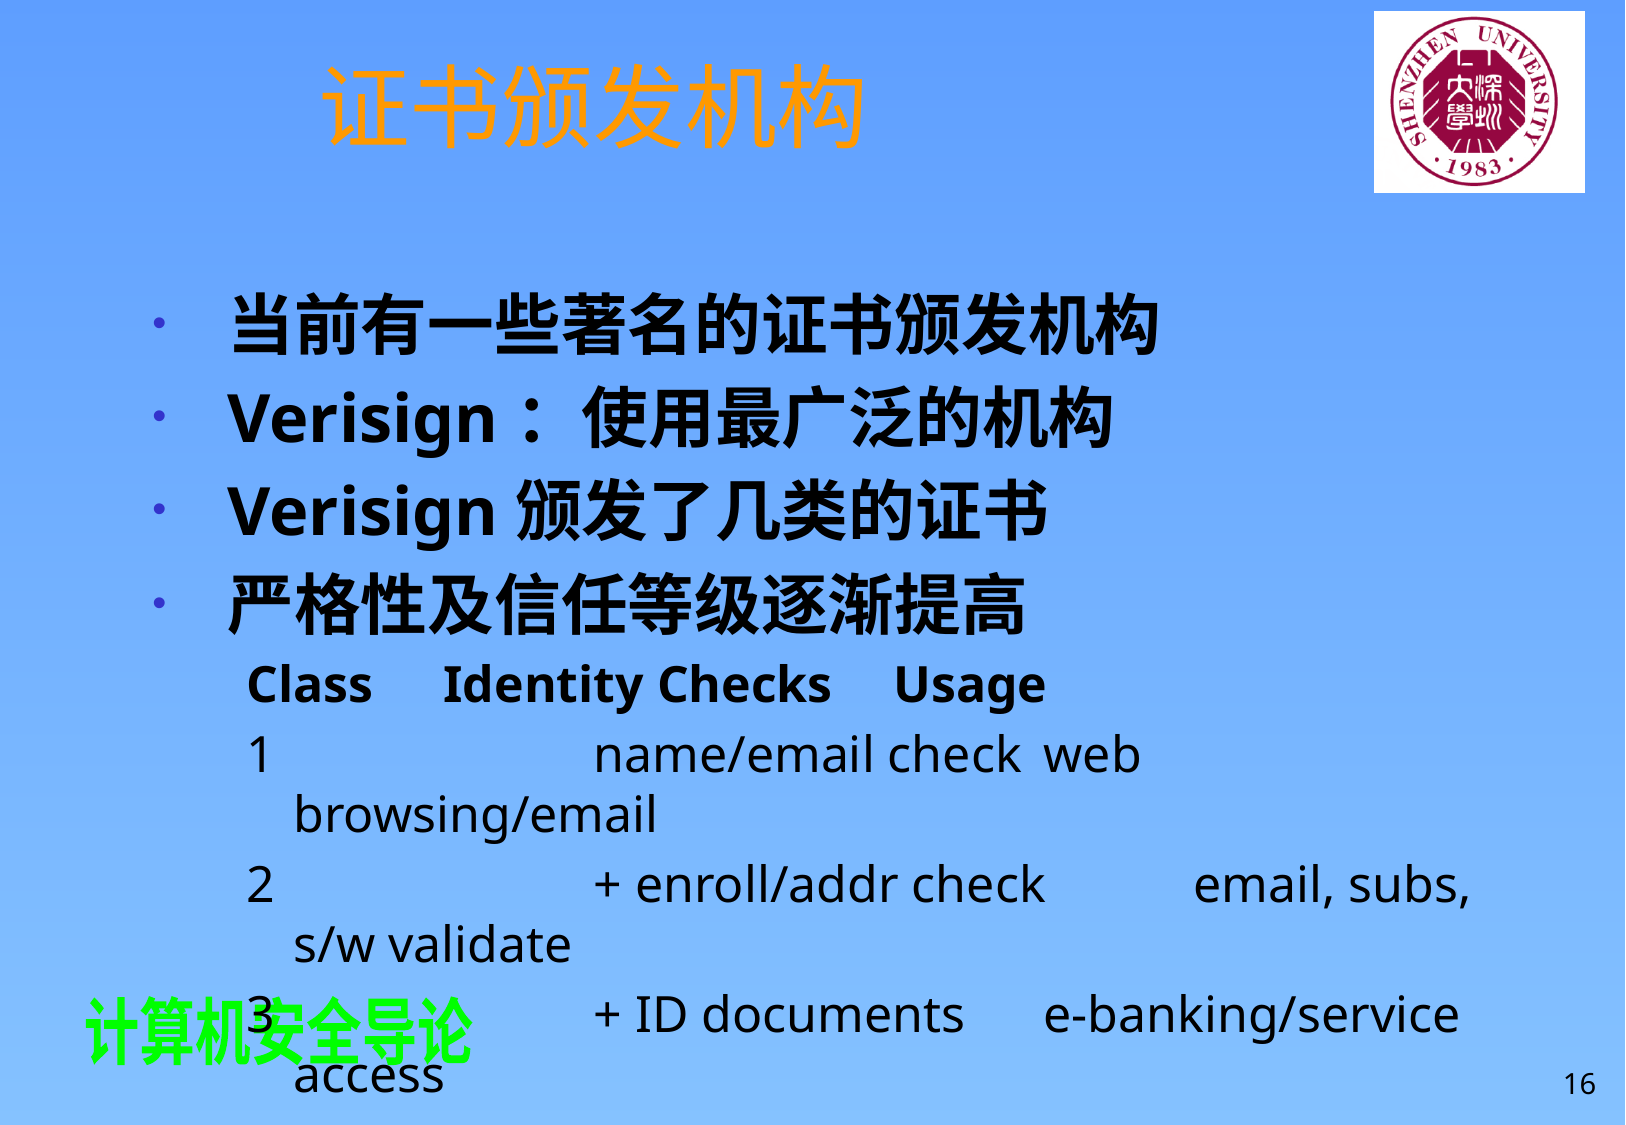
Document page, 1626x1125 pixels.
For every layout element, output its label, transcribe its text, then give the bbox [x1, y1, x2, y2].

list 当前有一些著名的证书颁发机构 Verisign：使用最广泛的机构 Verisign颁发了几类的证书 严格性及信任等级逐渐提高 Class Identity Checks Usage 1 name/email check web browsing/email 2 + enroll/addr check email, subs, s/w validate 3 + ID documents e-banking/service access [137, 275, 1488, 1088]
slide_number 16 [1438, 1062, 1612, 1113]
title 证书颁发机构 [303, 42, 1322, 168]
picture [1374, 11, 1585, 193]
